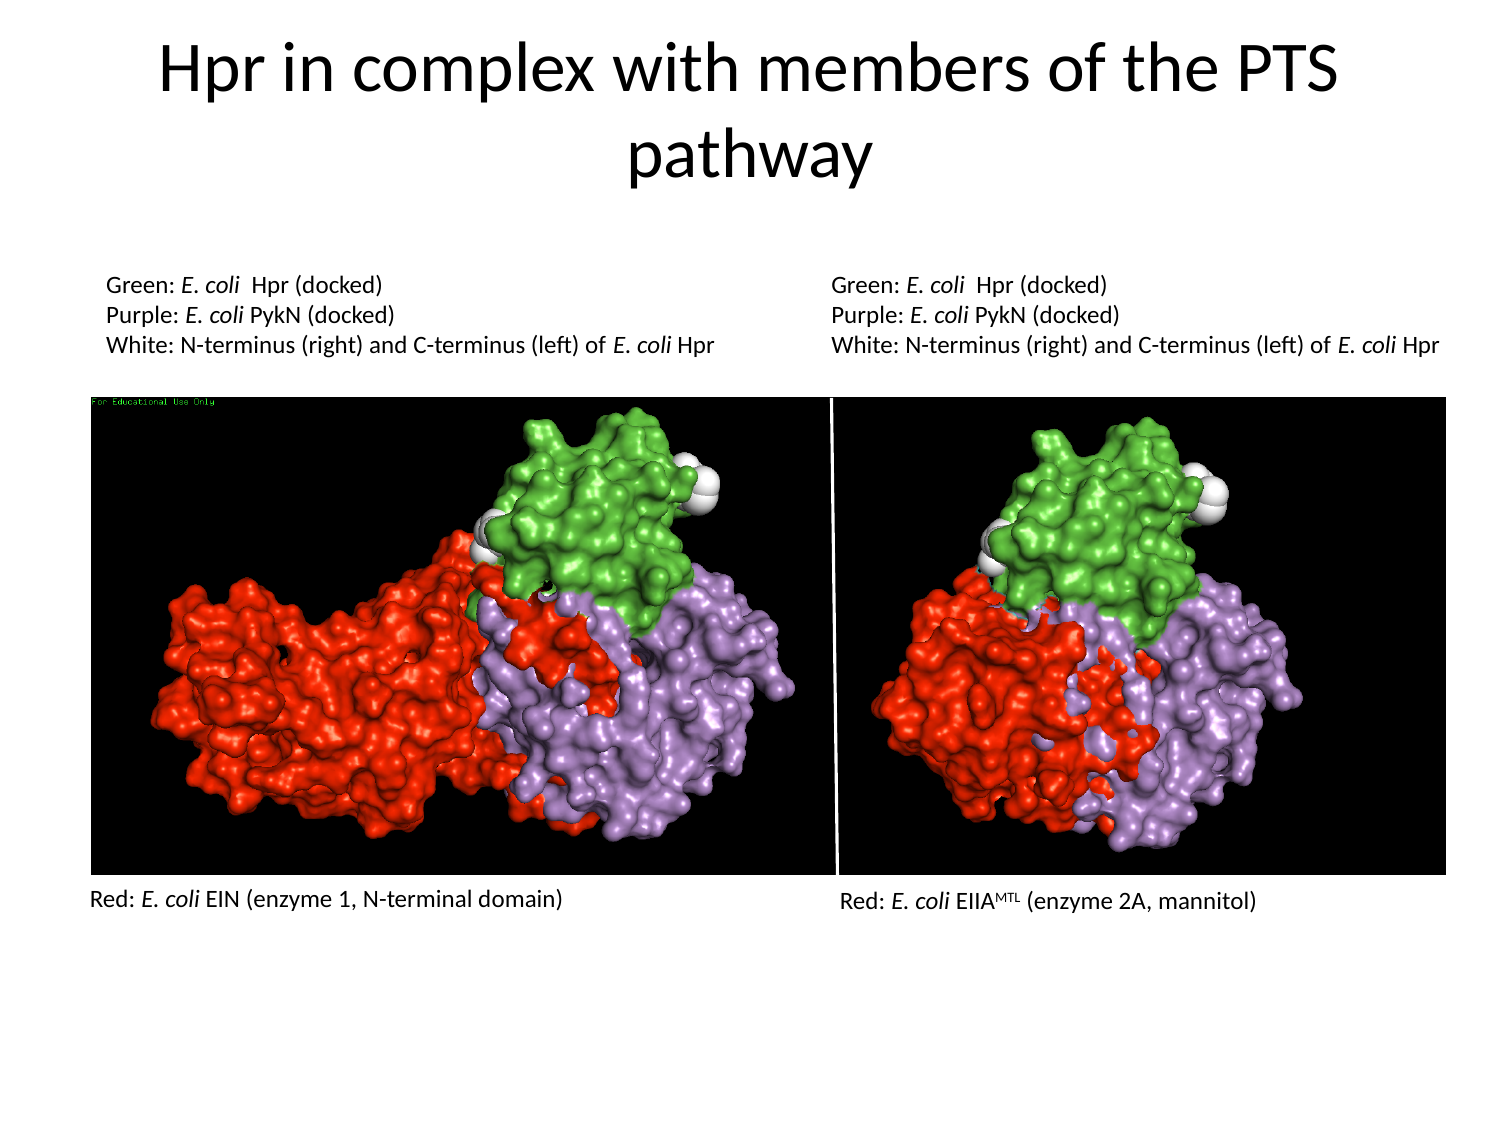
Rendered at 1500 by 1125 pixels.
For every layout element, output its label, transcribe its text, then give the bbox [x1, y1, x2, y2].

text_box Green: E. coli Hpr (docked) Purple: E. coli PykN (docked) White: N-terminus (right) and C-terminus (left) of E. coli Hpr [817, 261, 1500, 396]
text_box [831, 397, 838, 876]
text_box Red: E. coli EIIAMTL (enzyme 2A, mannitol) [825, 884, 1300, 922]
picture [838, 397, 1447, 876]
title Hpr in complex with members of the PTS pathway [75, 12, 1425, 200]
text_box Red: E. coli EIN (enzyme 1, N-terminal domain) [74, 875, 671, 920]
picture [91, 397, 831, 876]
text_box Green: E. coli Hpr (docked) Purple: E. coli PykN (docked) White: N-terminus (right) and C-terminus (left) of E. coli Hpr [91, 261, 817, 396]
